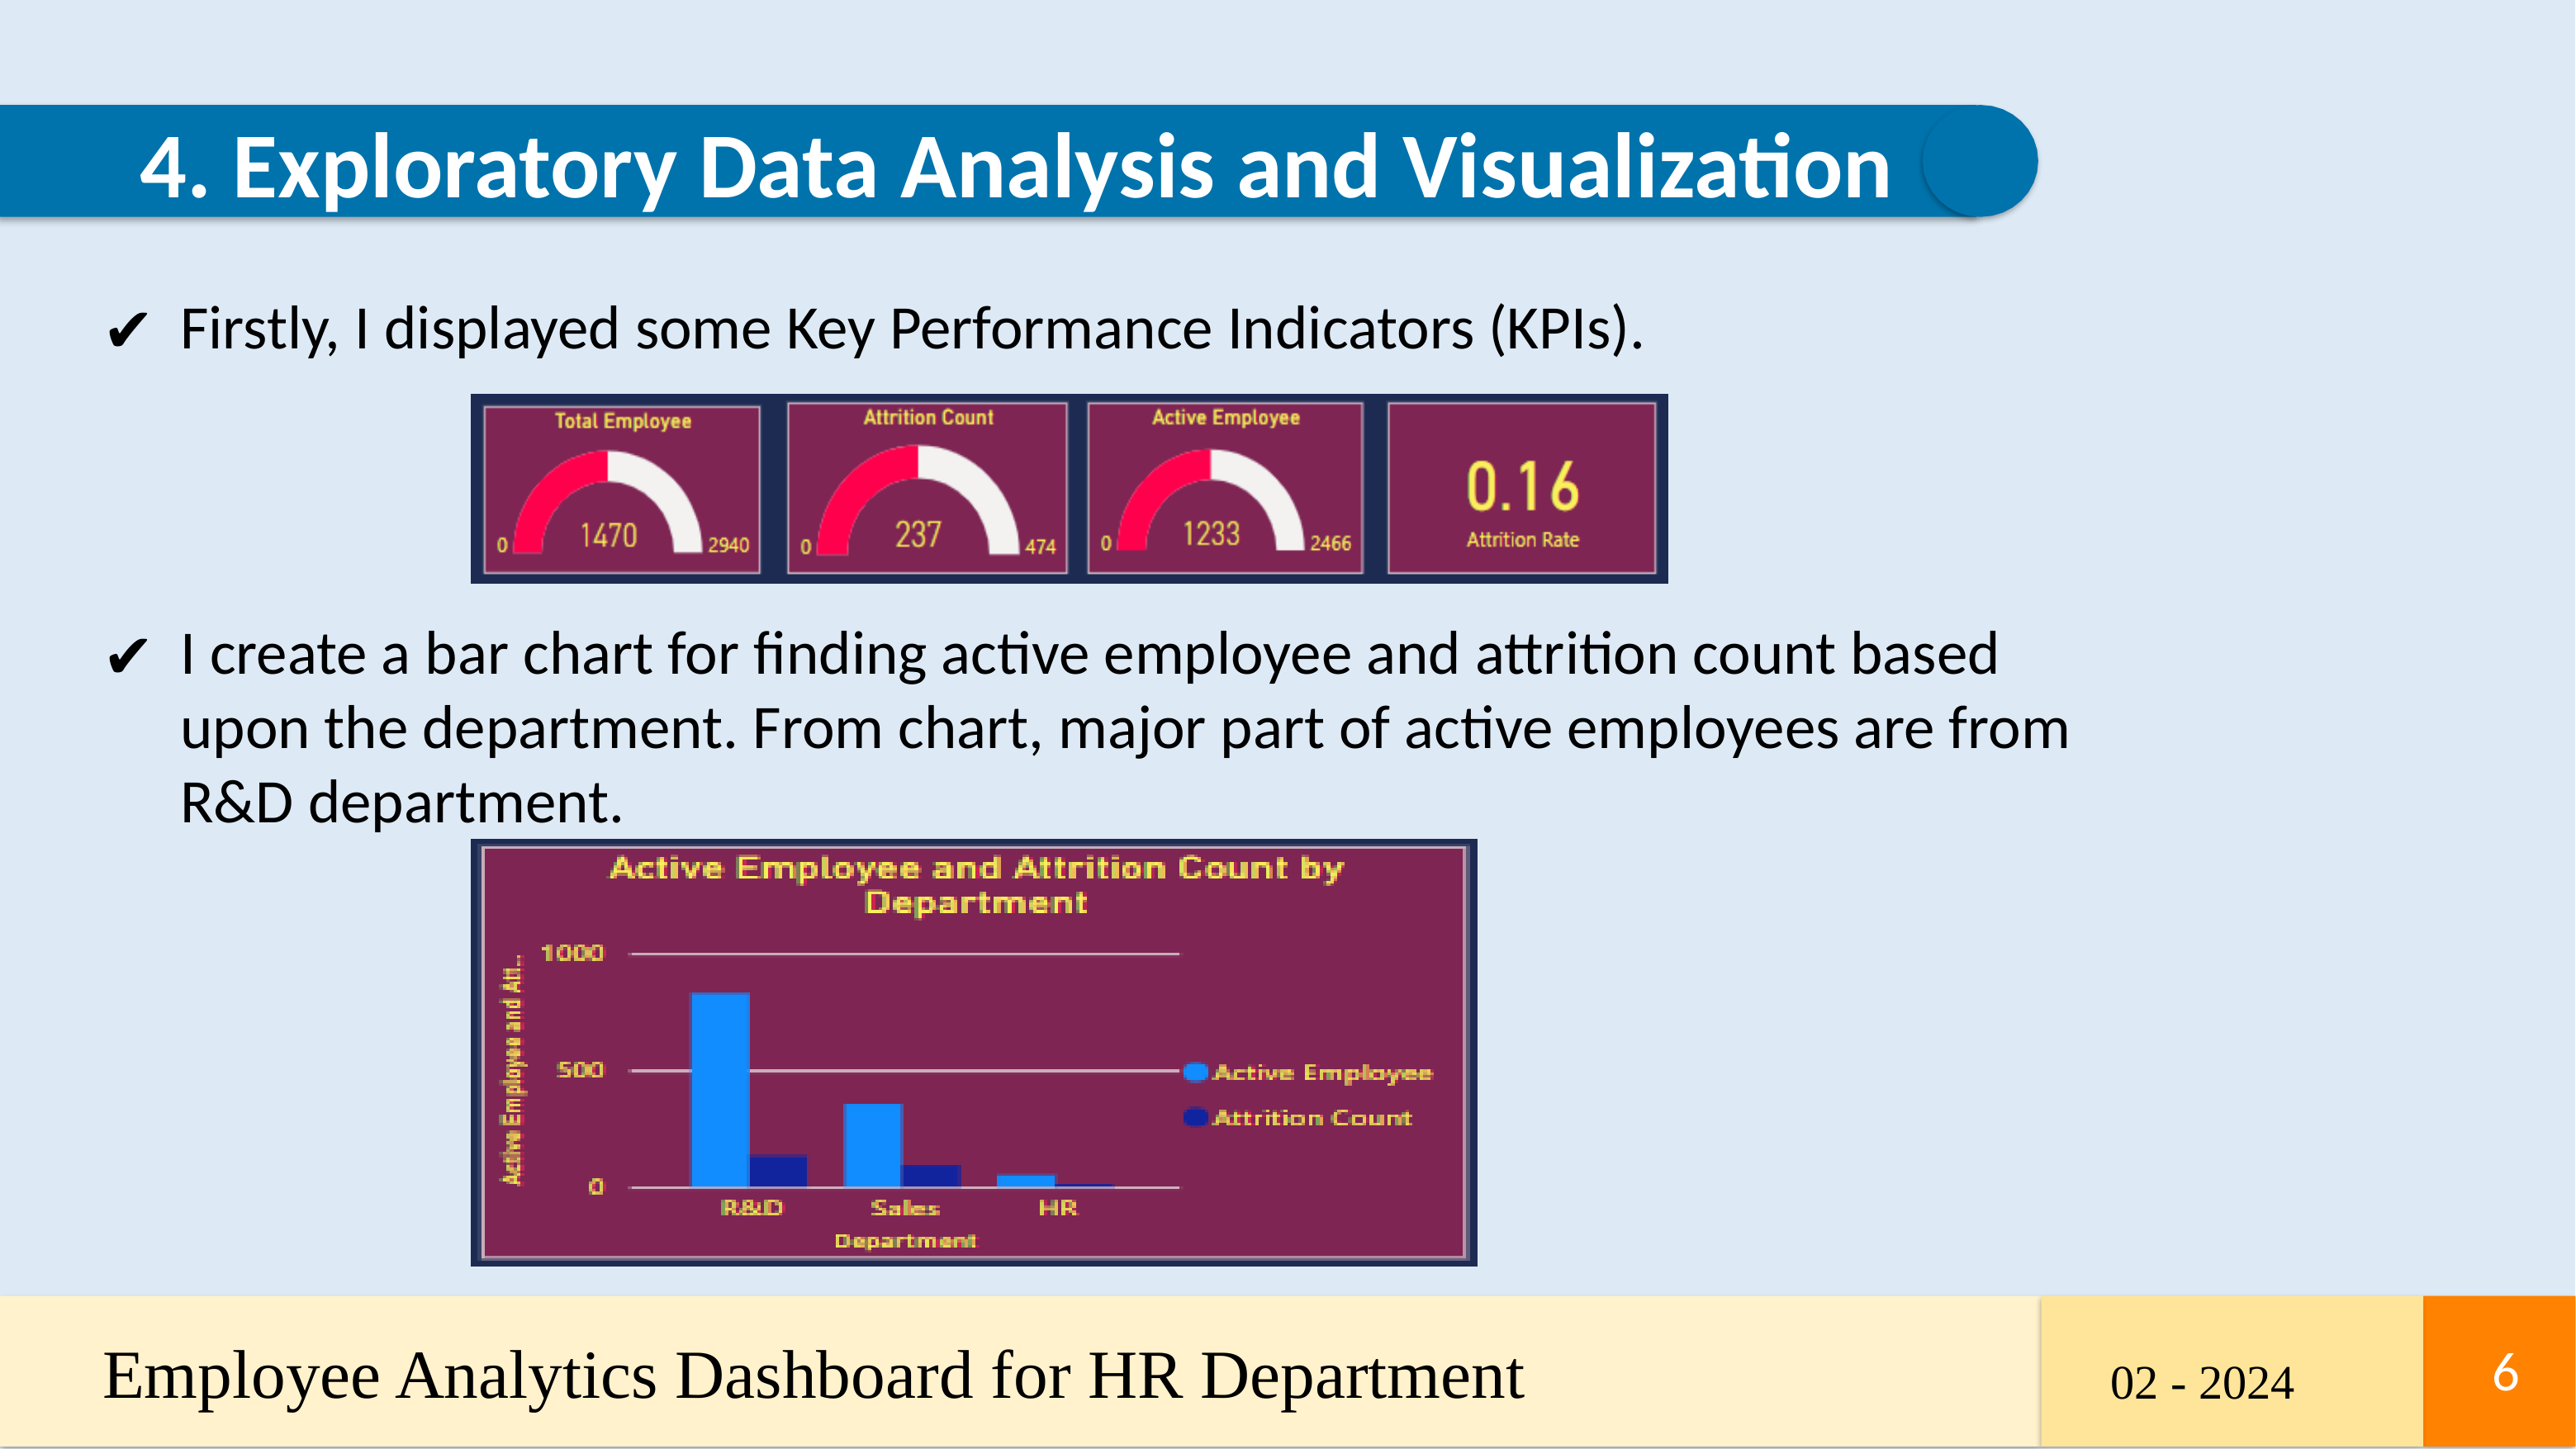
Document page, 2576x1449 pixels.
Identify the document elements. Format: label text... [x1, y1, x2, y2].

text_box Firstly, I displayed some Key Performance Indicators (KPIs). I create a bar chart for finding active employee and attrition count based upon the department. From chart, major part of active employees are from R&D department. [90, 280, 2143, 1214]
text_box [0, 1295, 2576, 1447]
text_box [0, 104, 2039, 218]
picture [471, 839, 1478, 1267]
picture [471, 394, 1668, 584]
